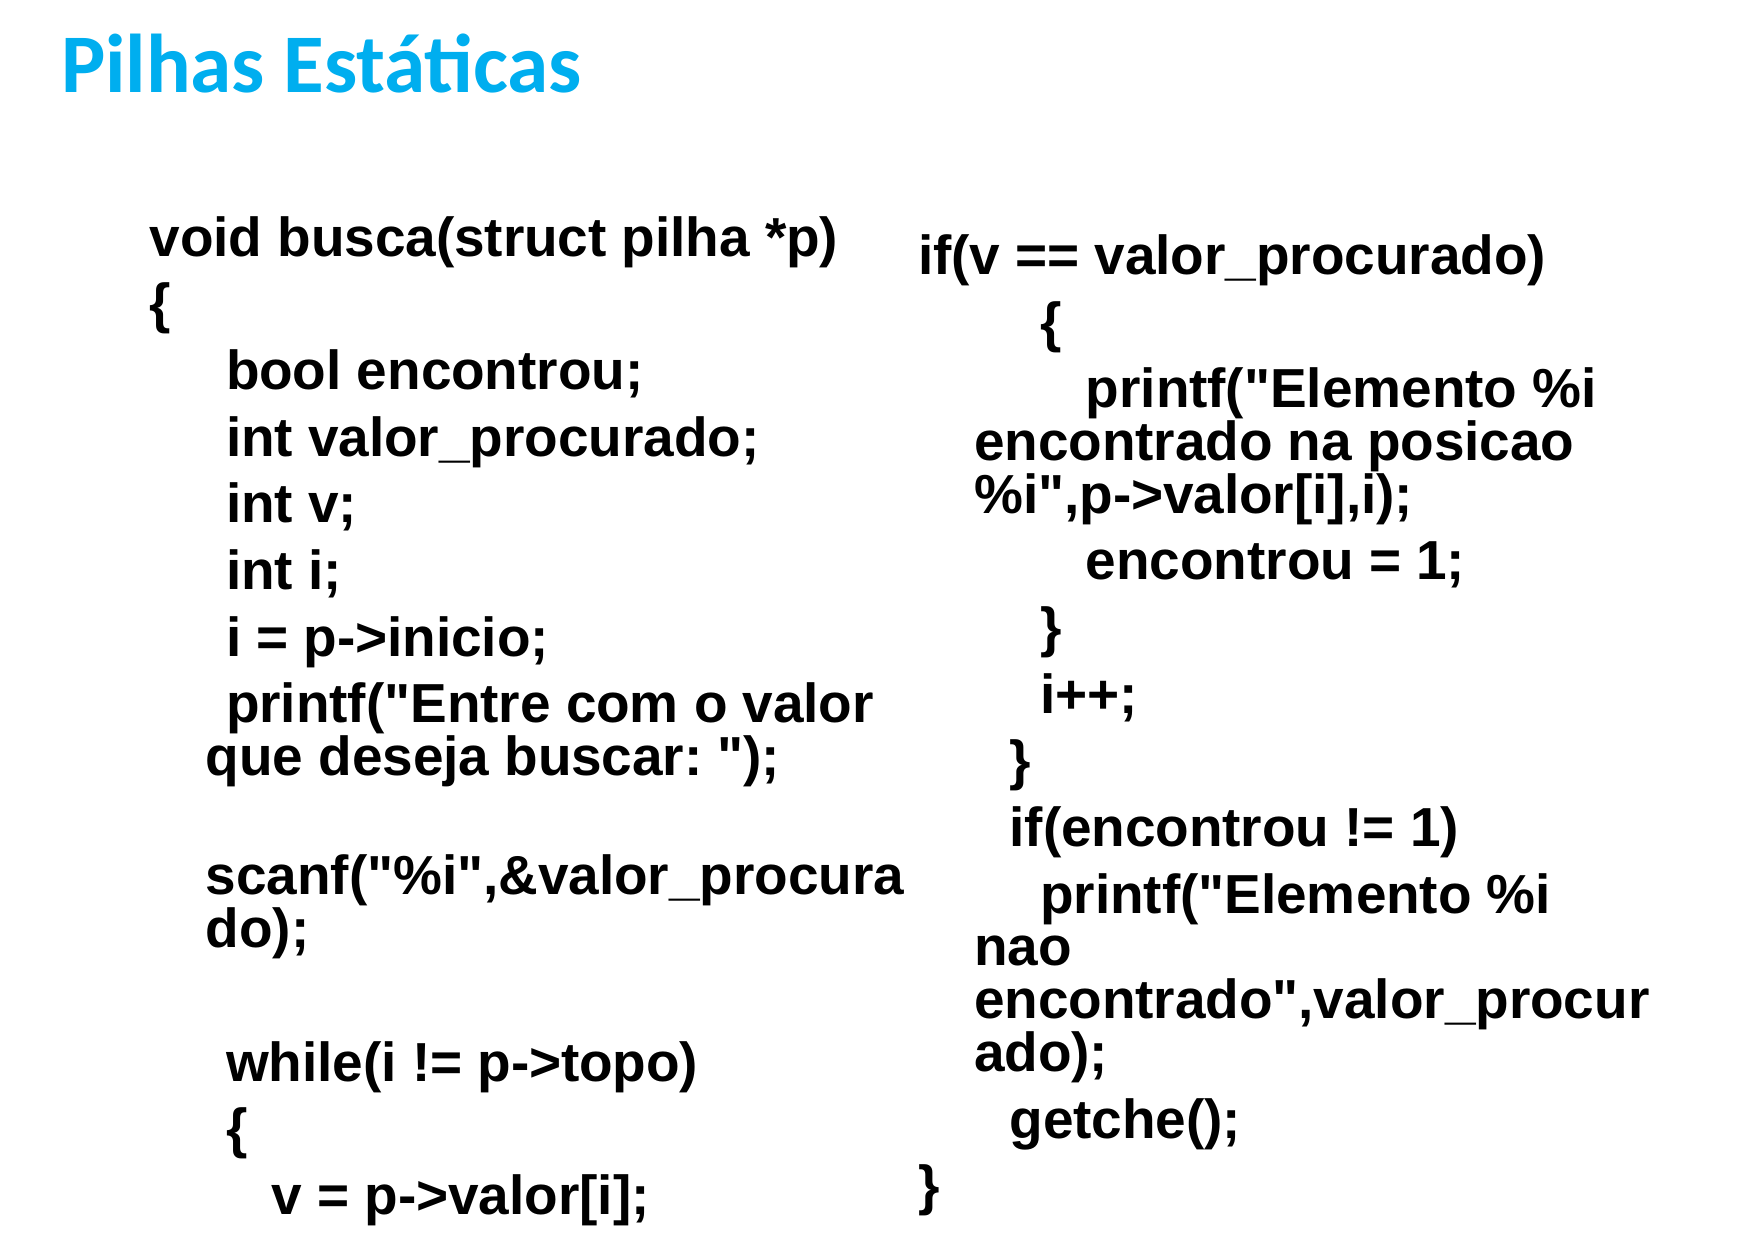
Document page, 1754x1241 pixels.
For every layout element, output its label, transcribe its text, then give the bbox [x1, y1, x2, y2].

text_box if(v == valor_procurado) { printf("Elemento %i encontrado na posicao %i",p->valor[i],i); encontrou = 1; } i++; } if(encontrou != 1) printf("Elemento %i nao encontrado",valor_procurado); getche(); } [903, 224, 1670, 969]
text_box void busca(struct pilha *p) { bool encontrou; int valor_procurado; int v; int i; i = p->inicio; printf("Entre com o valor que deseja buscar: "); scanf("%i",&valor_procurado); while(i != p->topo) { v = p->valor[i]; [134, 206, 928, 951]
text_box Pilhas Estáticas [46, 1, 1535, 118]
